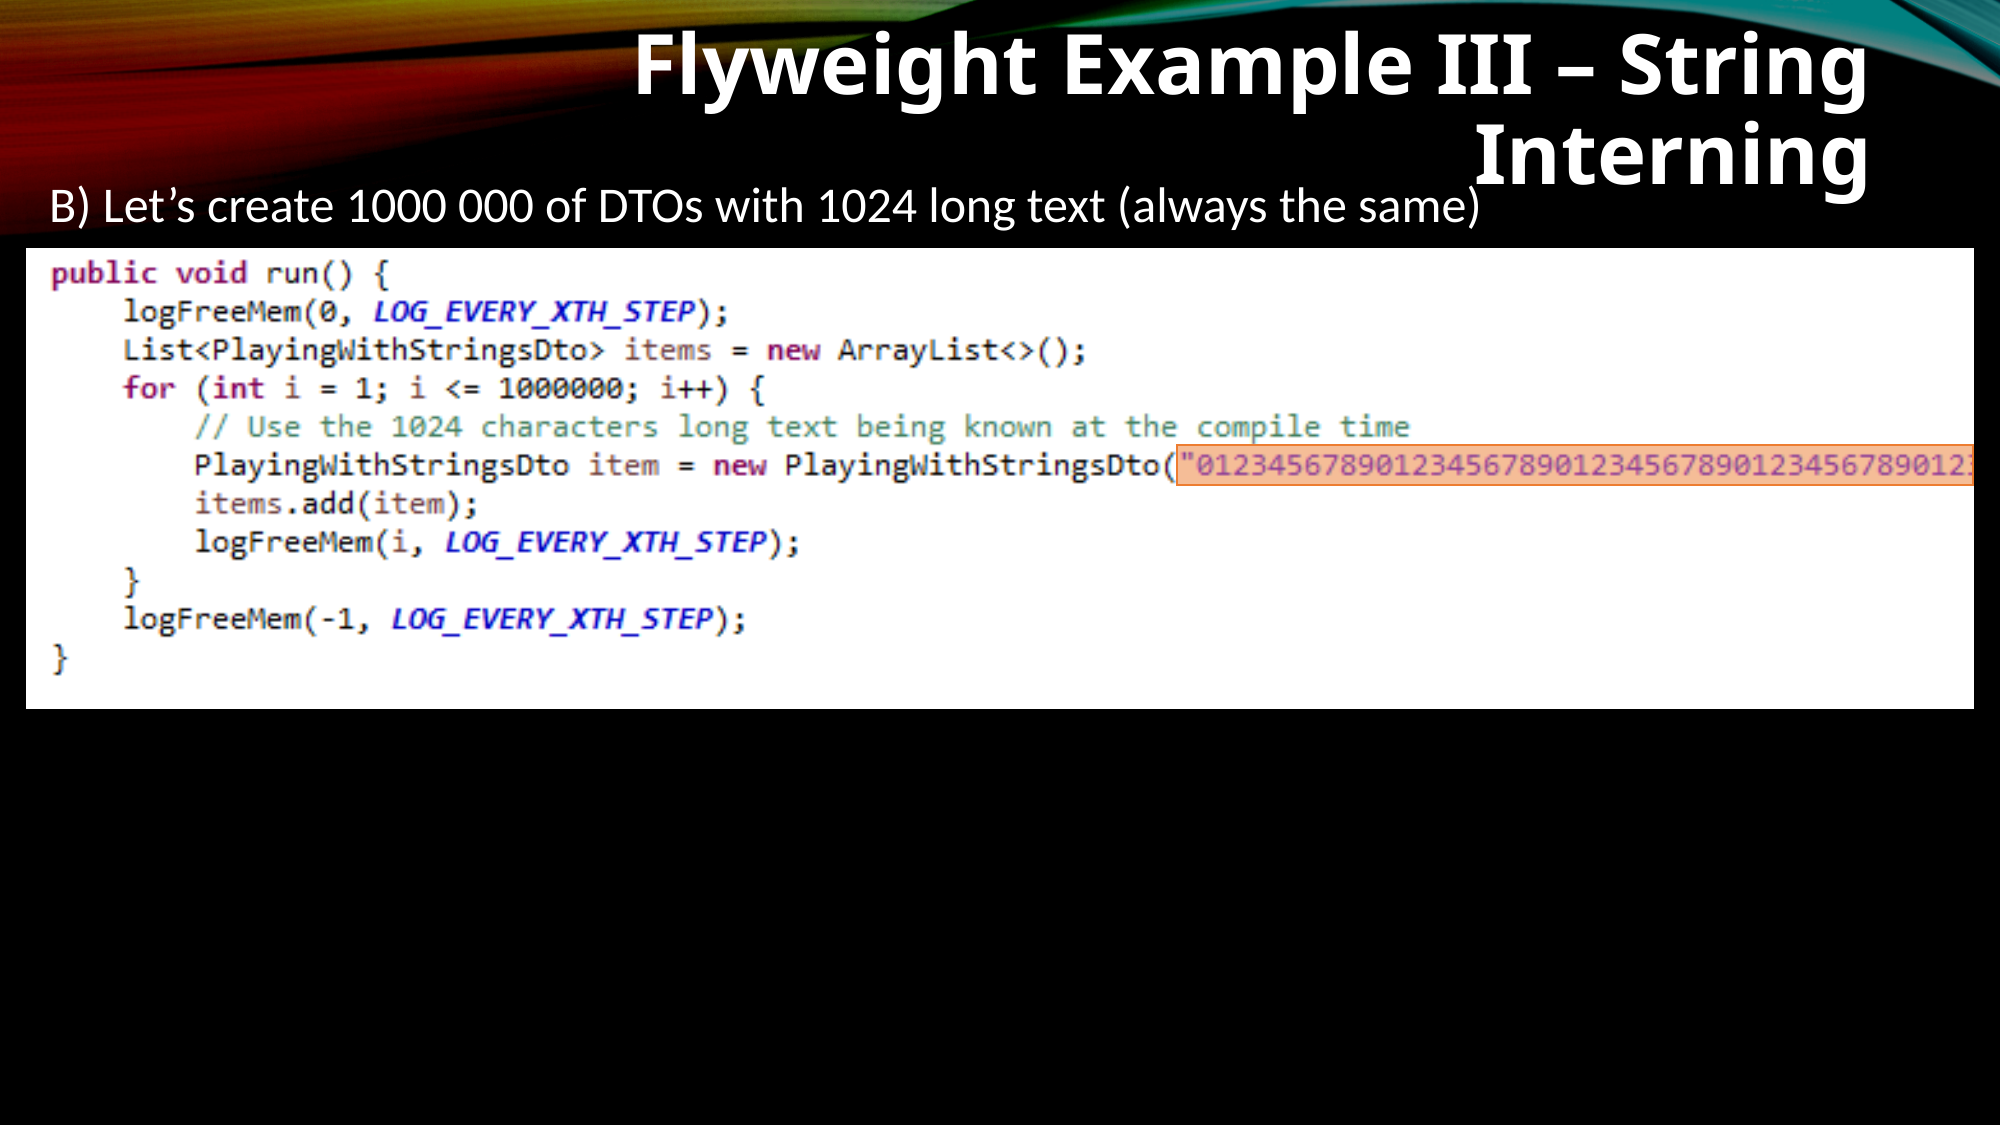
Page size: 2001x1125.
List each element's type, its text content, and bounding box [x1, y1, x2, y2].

text_box B) Let’s create 1000 000 of DTOs with 1024 long text (always the same) [34, 177, 1498, 240]
picture [26, 248, 1974, 709]
title Flyweight Example III – String Interning [227, 16, 1888, 210]
